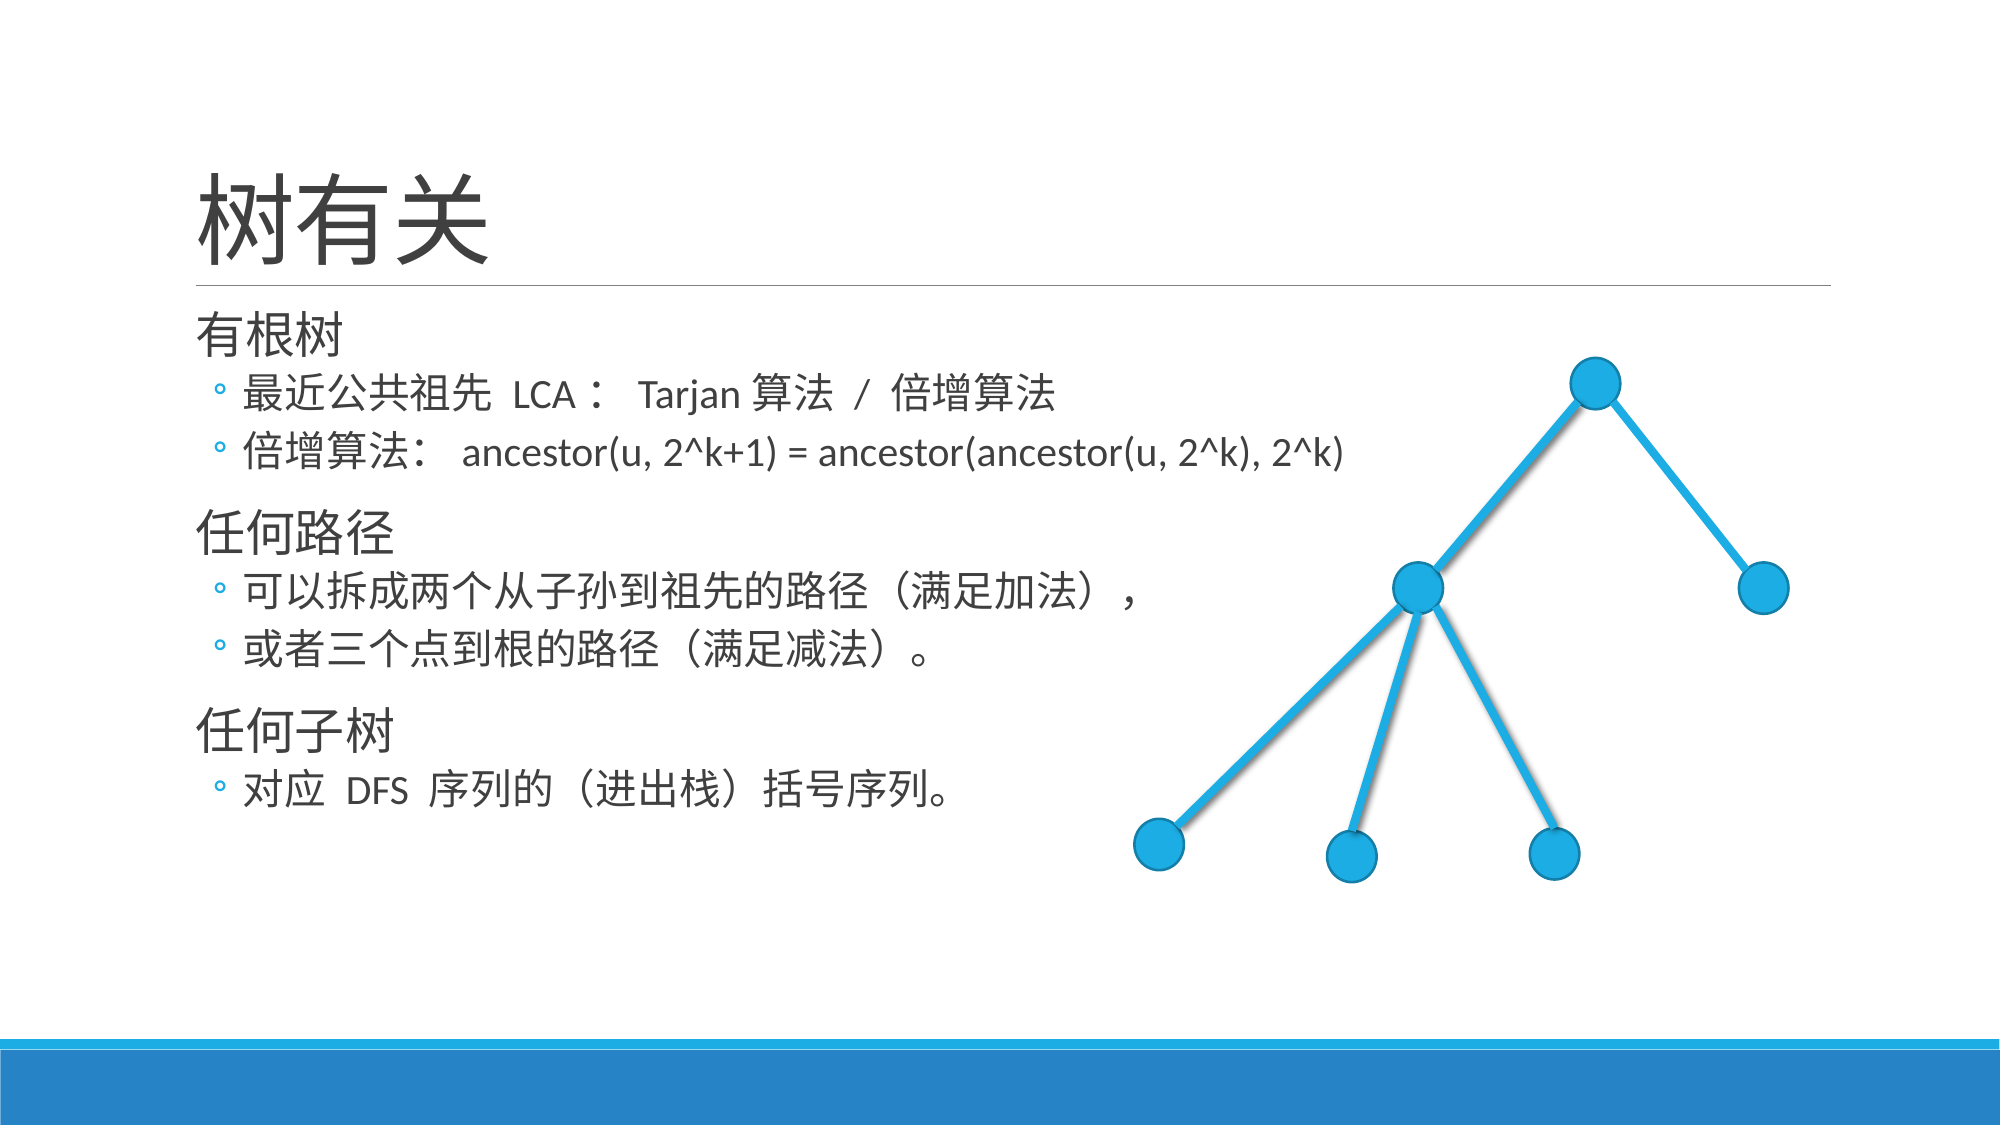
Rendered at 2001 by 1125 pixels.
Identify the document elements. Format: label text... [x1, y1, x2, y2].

text_box [1569, 356, 1622, 411]
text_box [1435, 401, 1579, 571]
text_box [1435, 605, 1556, 829]
title 树有关 [180, 47, 1830, 285]
list 有根树 最近公共祖先 LCA：Tarjan算法 / 倍增算法 倍增算法：ancestor(u, 2^k+1) = ancestor(ancestor(u, 2^k), 2^k) 任何路径 可以拆成两个从子孙到祖先的路径（满足加法）， 或者三个点到根的路径（满足减法）。 任何子树 对应 DFS 序列的（进出栈）括号序列。 [180, 302, 1830, 963]
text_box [1176, 605, 1402, 827]
text_box [1737, 561, 1790, 616]
text_box [1133, 817, 1186, 872]
text_box [1392, 561, 1445, 614]
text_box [1351, 613, 1419, 832]
text_box [1528, 829, 1581, 881]
text_box [1325, 835, 1378, 884]
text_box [1612, 401, 1747, 571]
